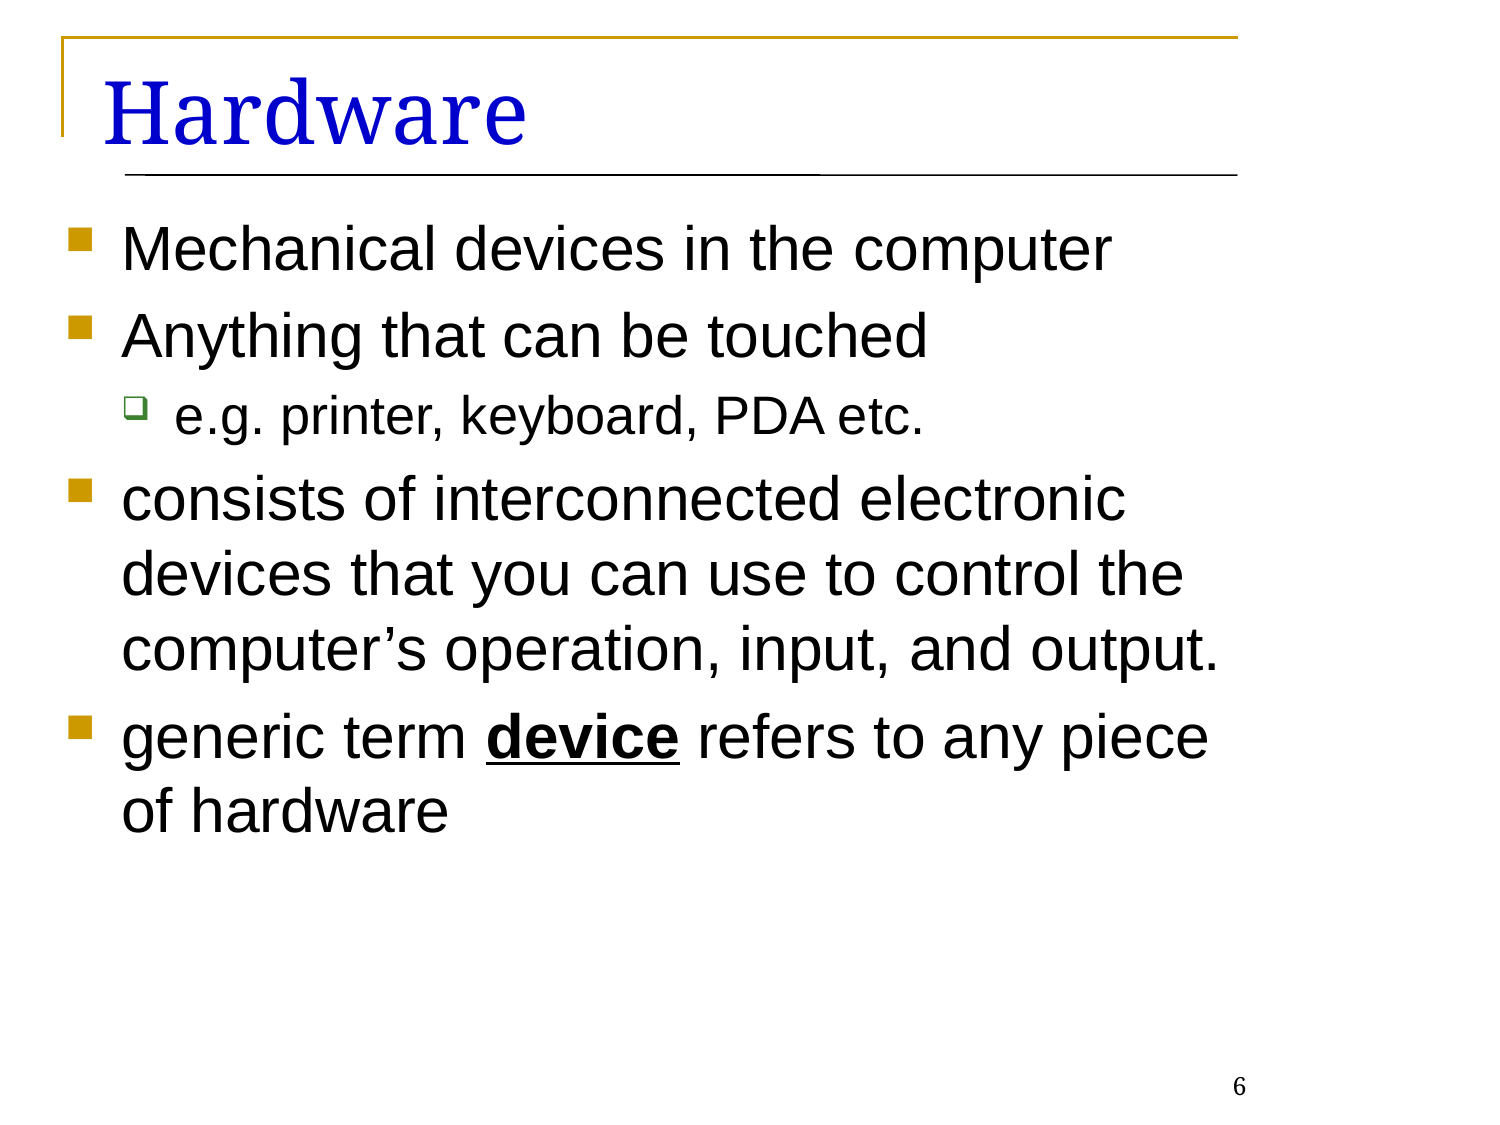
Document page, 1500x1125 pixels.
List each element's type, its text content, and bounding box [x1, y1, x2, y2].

list Mechanical devices in the computer Anything that can be touched e.g. printer, keyboard, PDA etc. consists of interconnected electronic devices that you can use to control the computer’s operation, input, and output. generic term device refers to any piece of hardware [49, 199, 1251, 1076]
title Hardware [87, 49, 1251, 176]
slide_number 6 [912, 1050, 1262, 1113]
